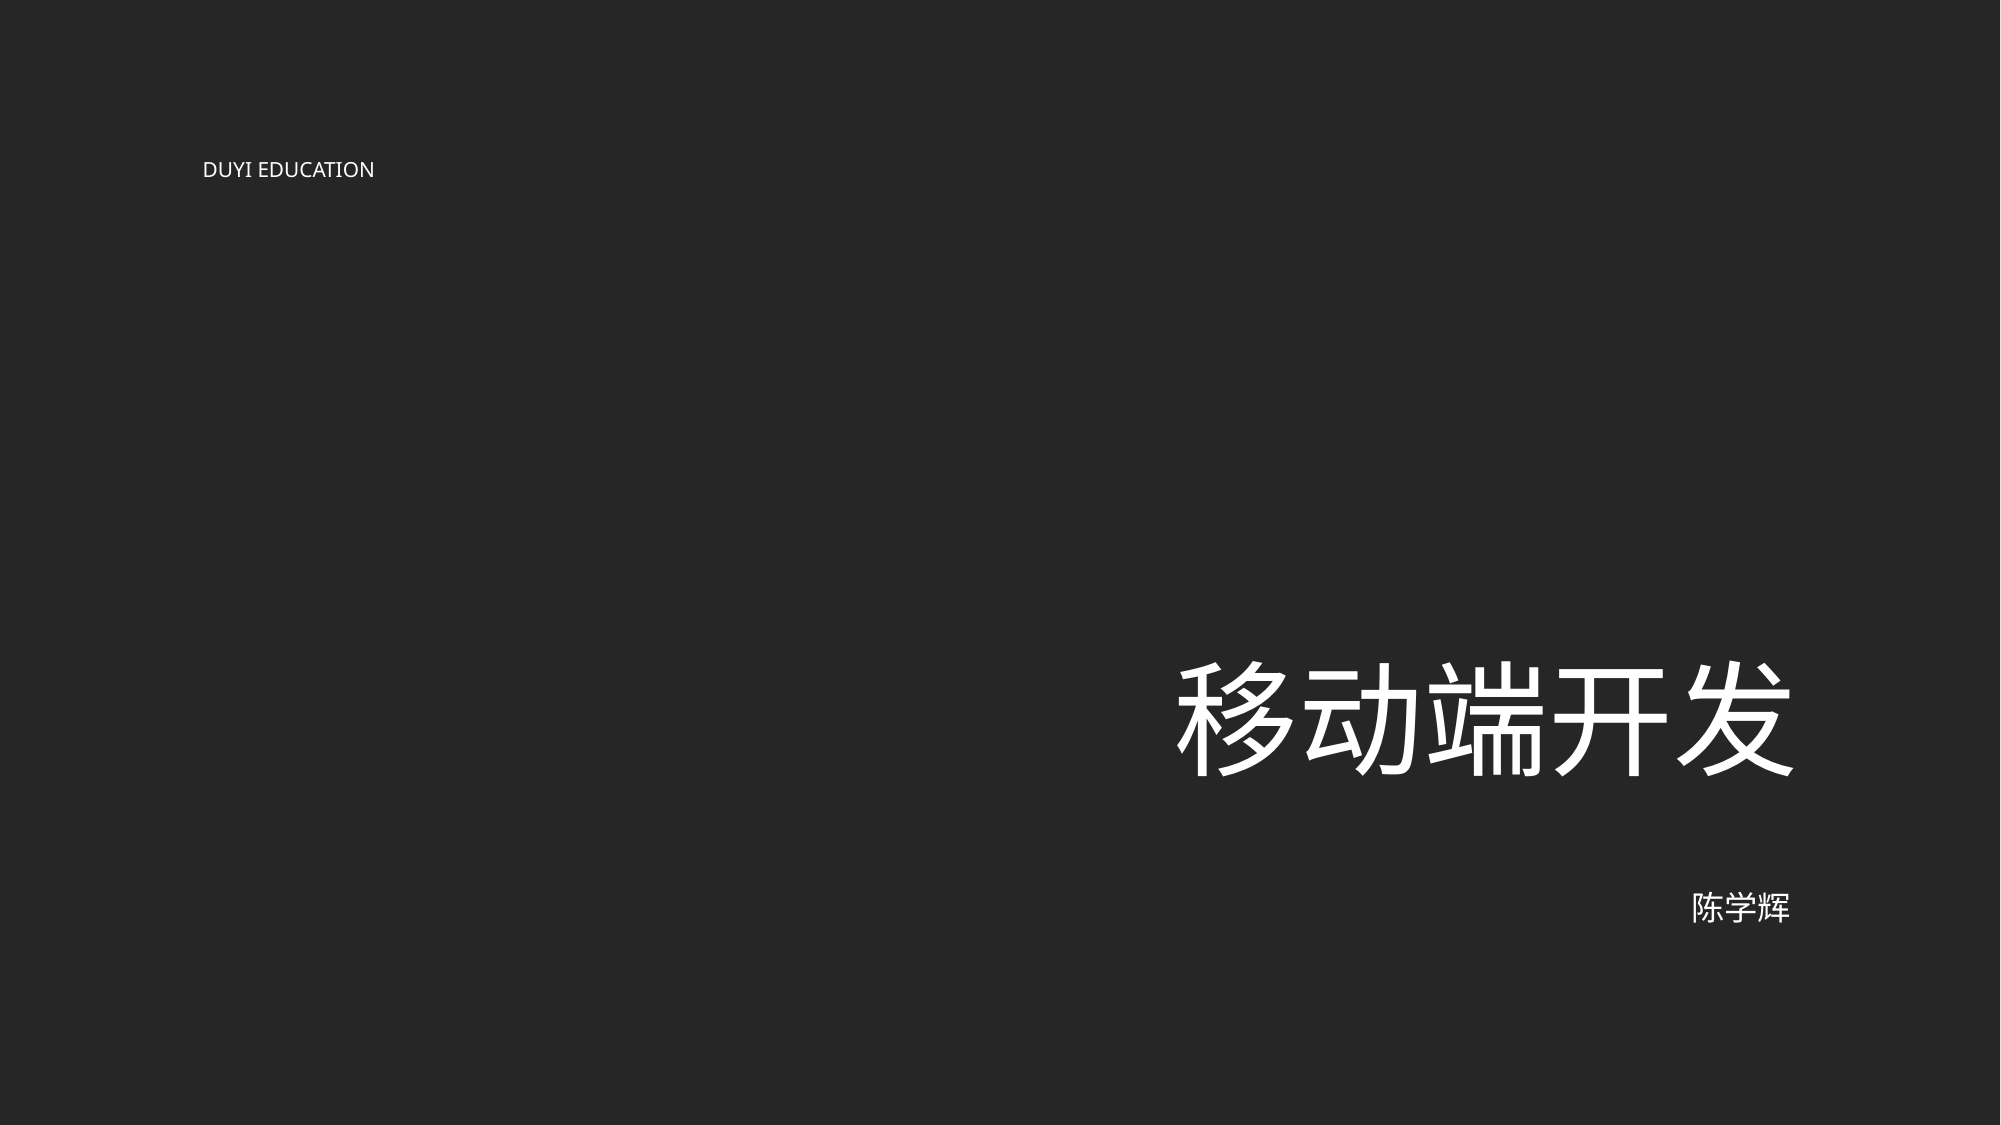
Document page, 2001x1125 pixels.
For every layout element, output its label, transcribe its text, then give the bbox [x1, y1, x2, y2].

subtitle 陈学辉 [1293, 866, 1807, 948]
title 移动端开发 [984, 587, 1807, 830]
